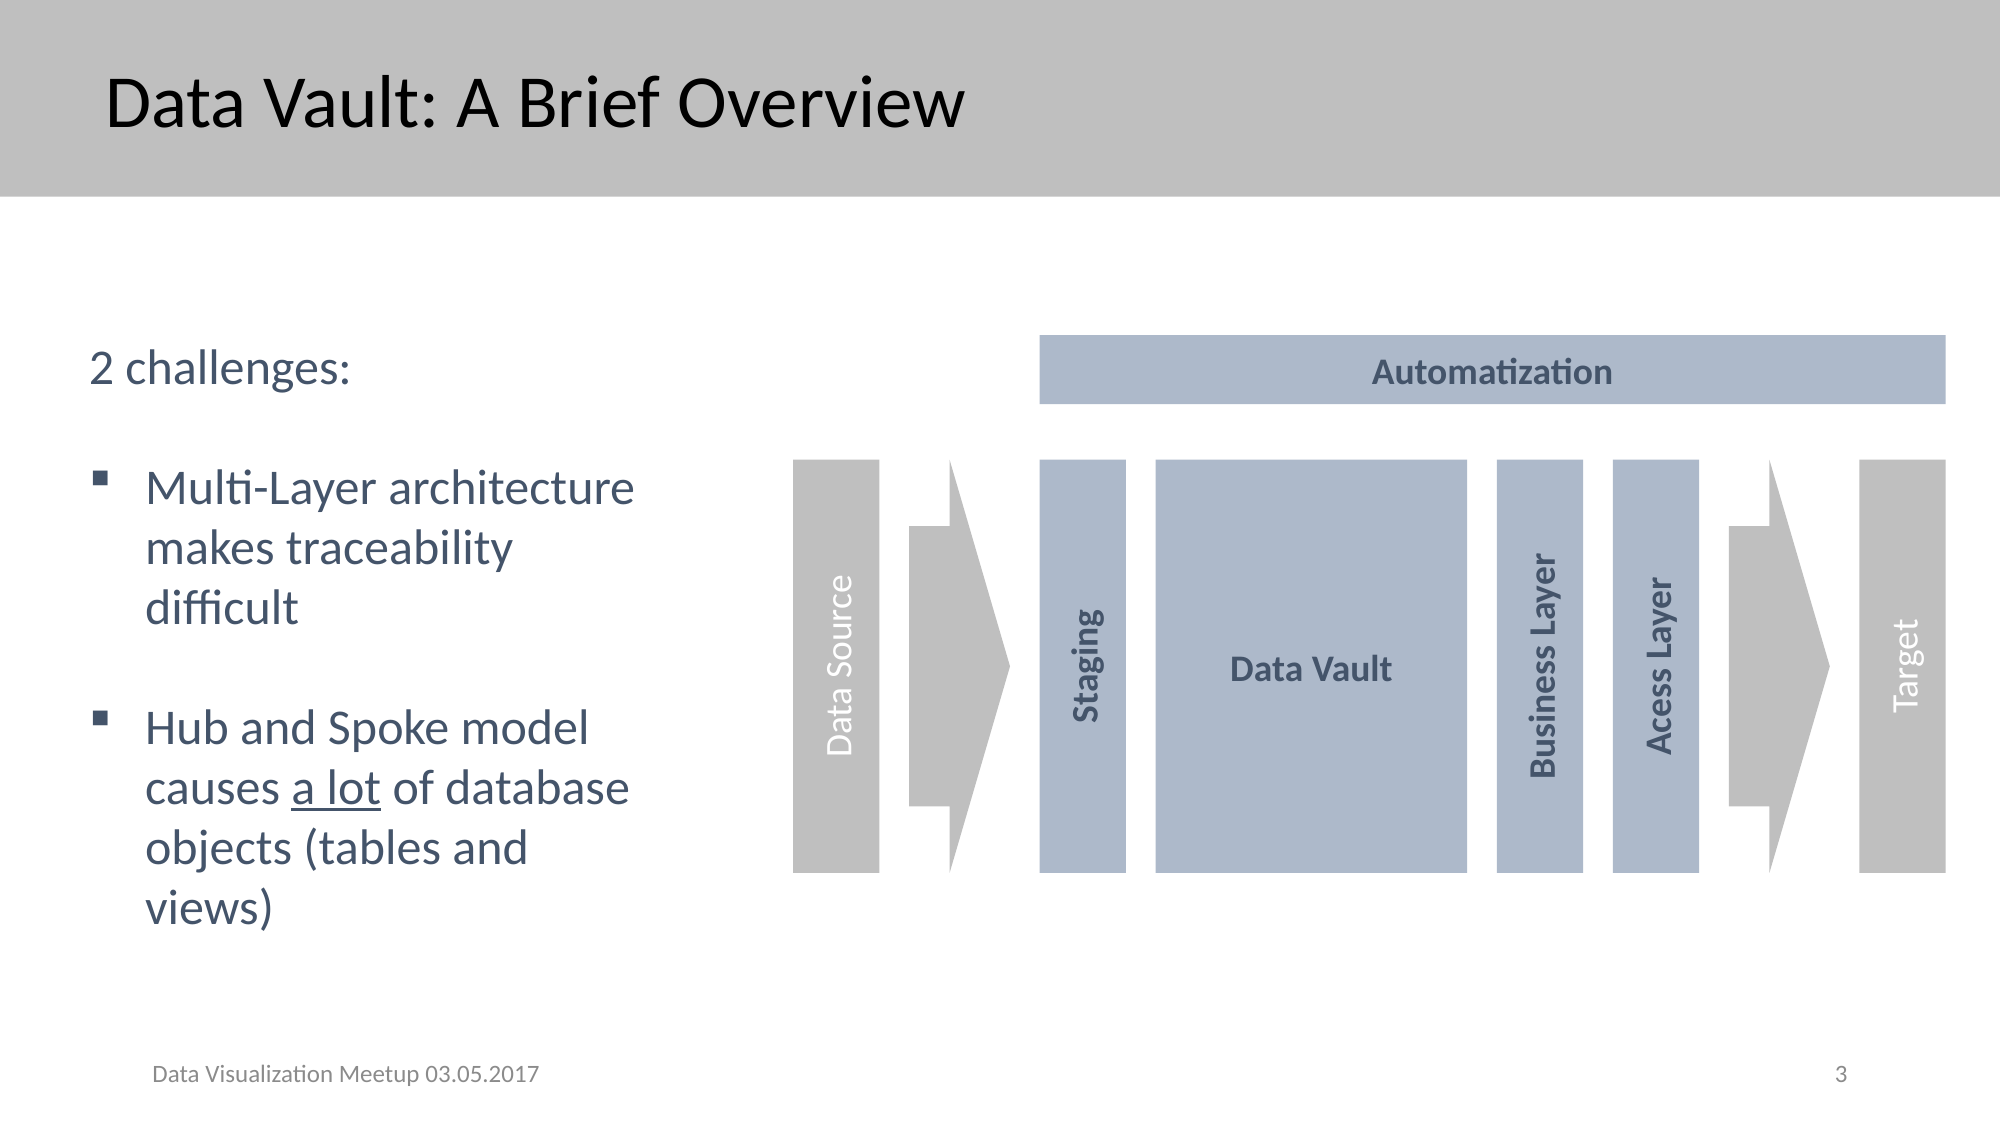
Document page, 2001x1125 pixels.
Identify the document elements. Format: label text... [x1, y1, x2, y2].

text_box [0, 0, 2000, 198]
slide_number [137, 1042, 588, 1103]
text_box 2 challenges: Multi-Layer architecture makes traceability difficult Hub and Spoke model causes a lot of database objects (tables and views) [74, 327, 681, 943]
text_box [793, 335, 1946, 873]
text_box Data Vault: A Brief Overview [90, 45, 1113, 150]
slide_number 3 [1412, 1042, 1863, 1103]
